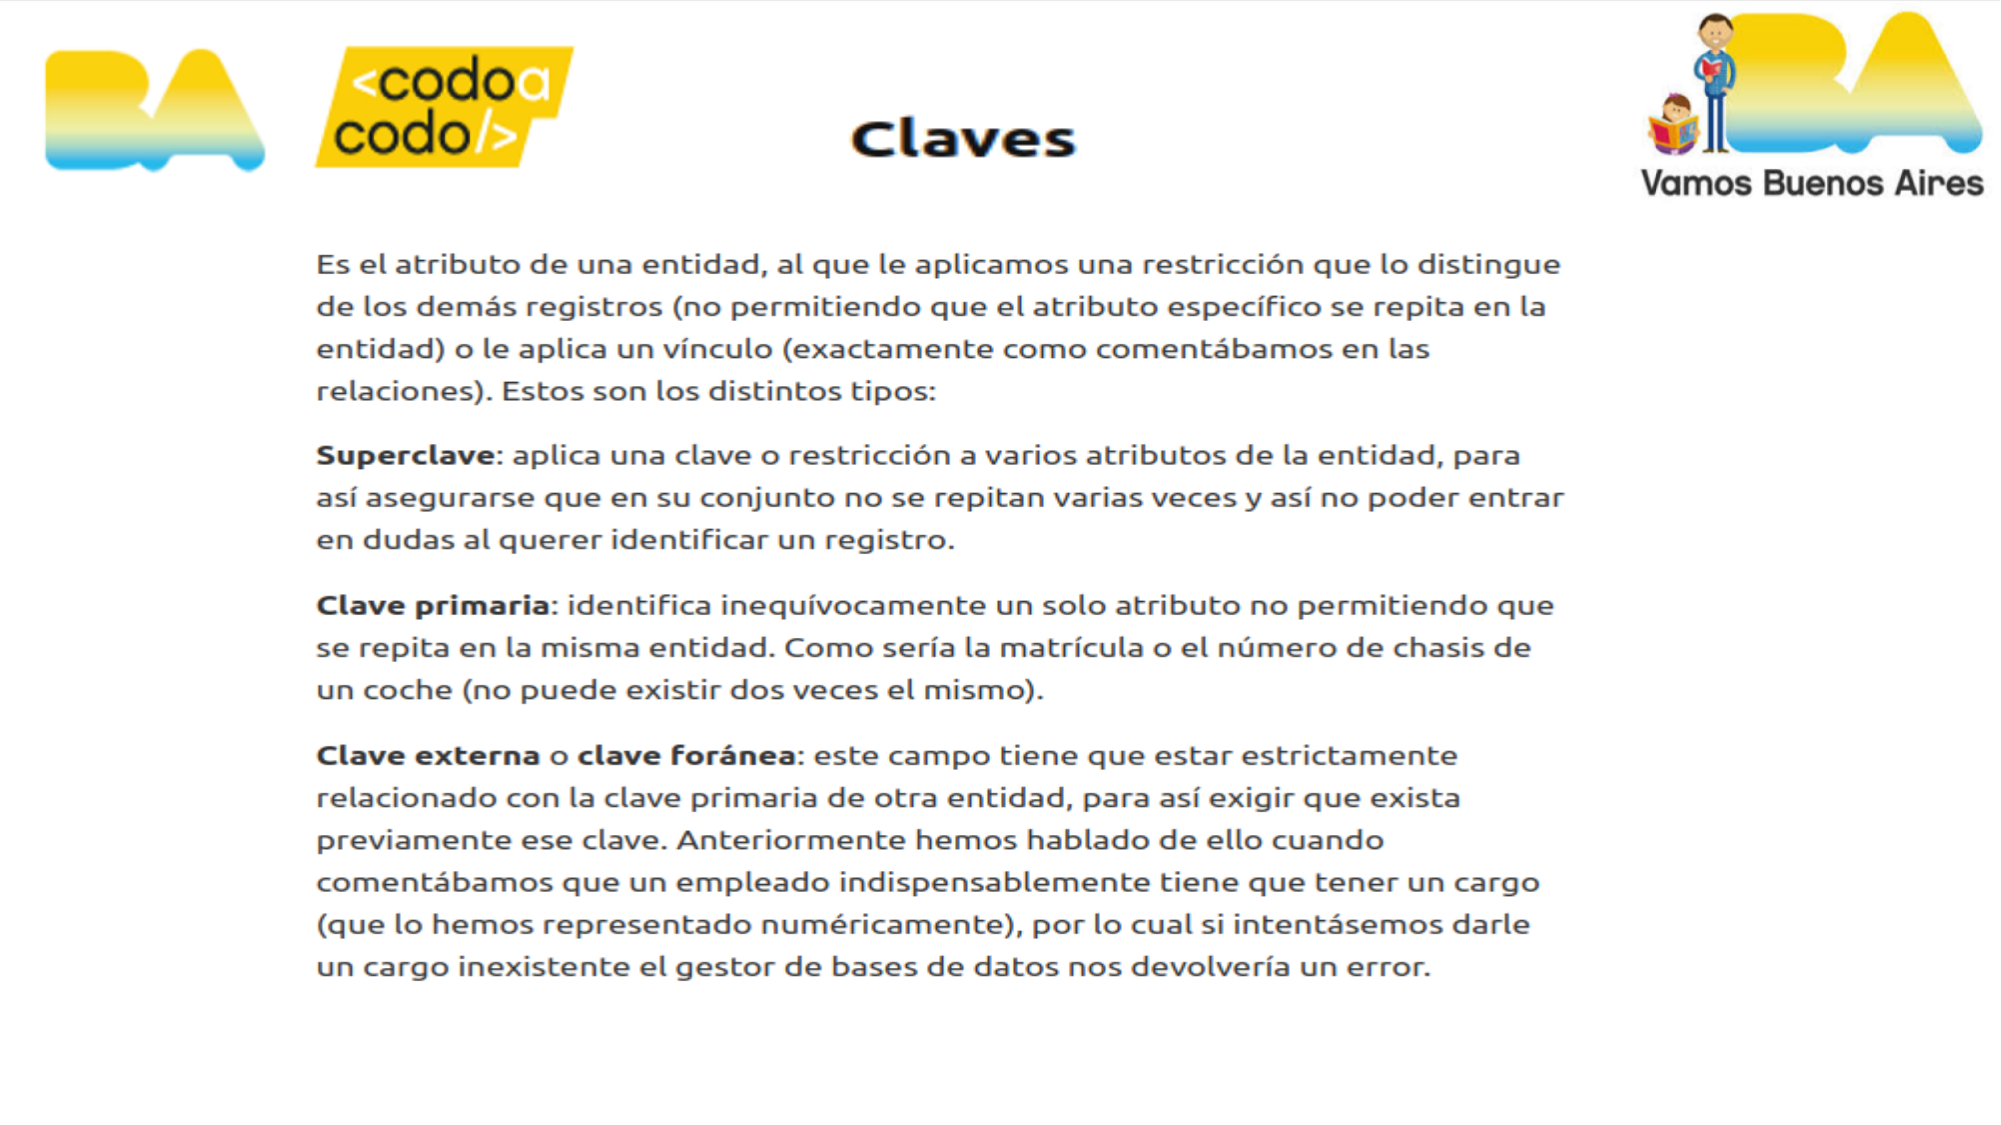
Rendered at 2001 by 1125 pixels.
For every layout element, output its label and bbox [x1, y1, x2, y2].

picture [0, 0, 2001, 1125]
text_box [137, 59, 1863, 207]
